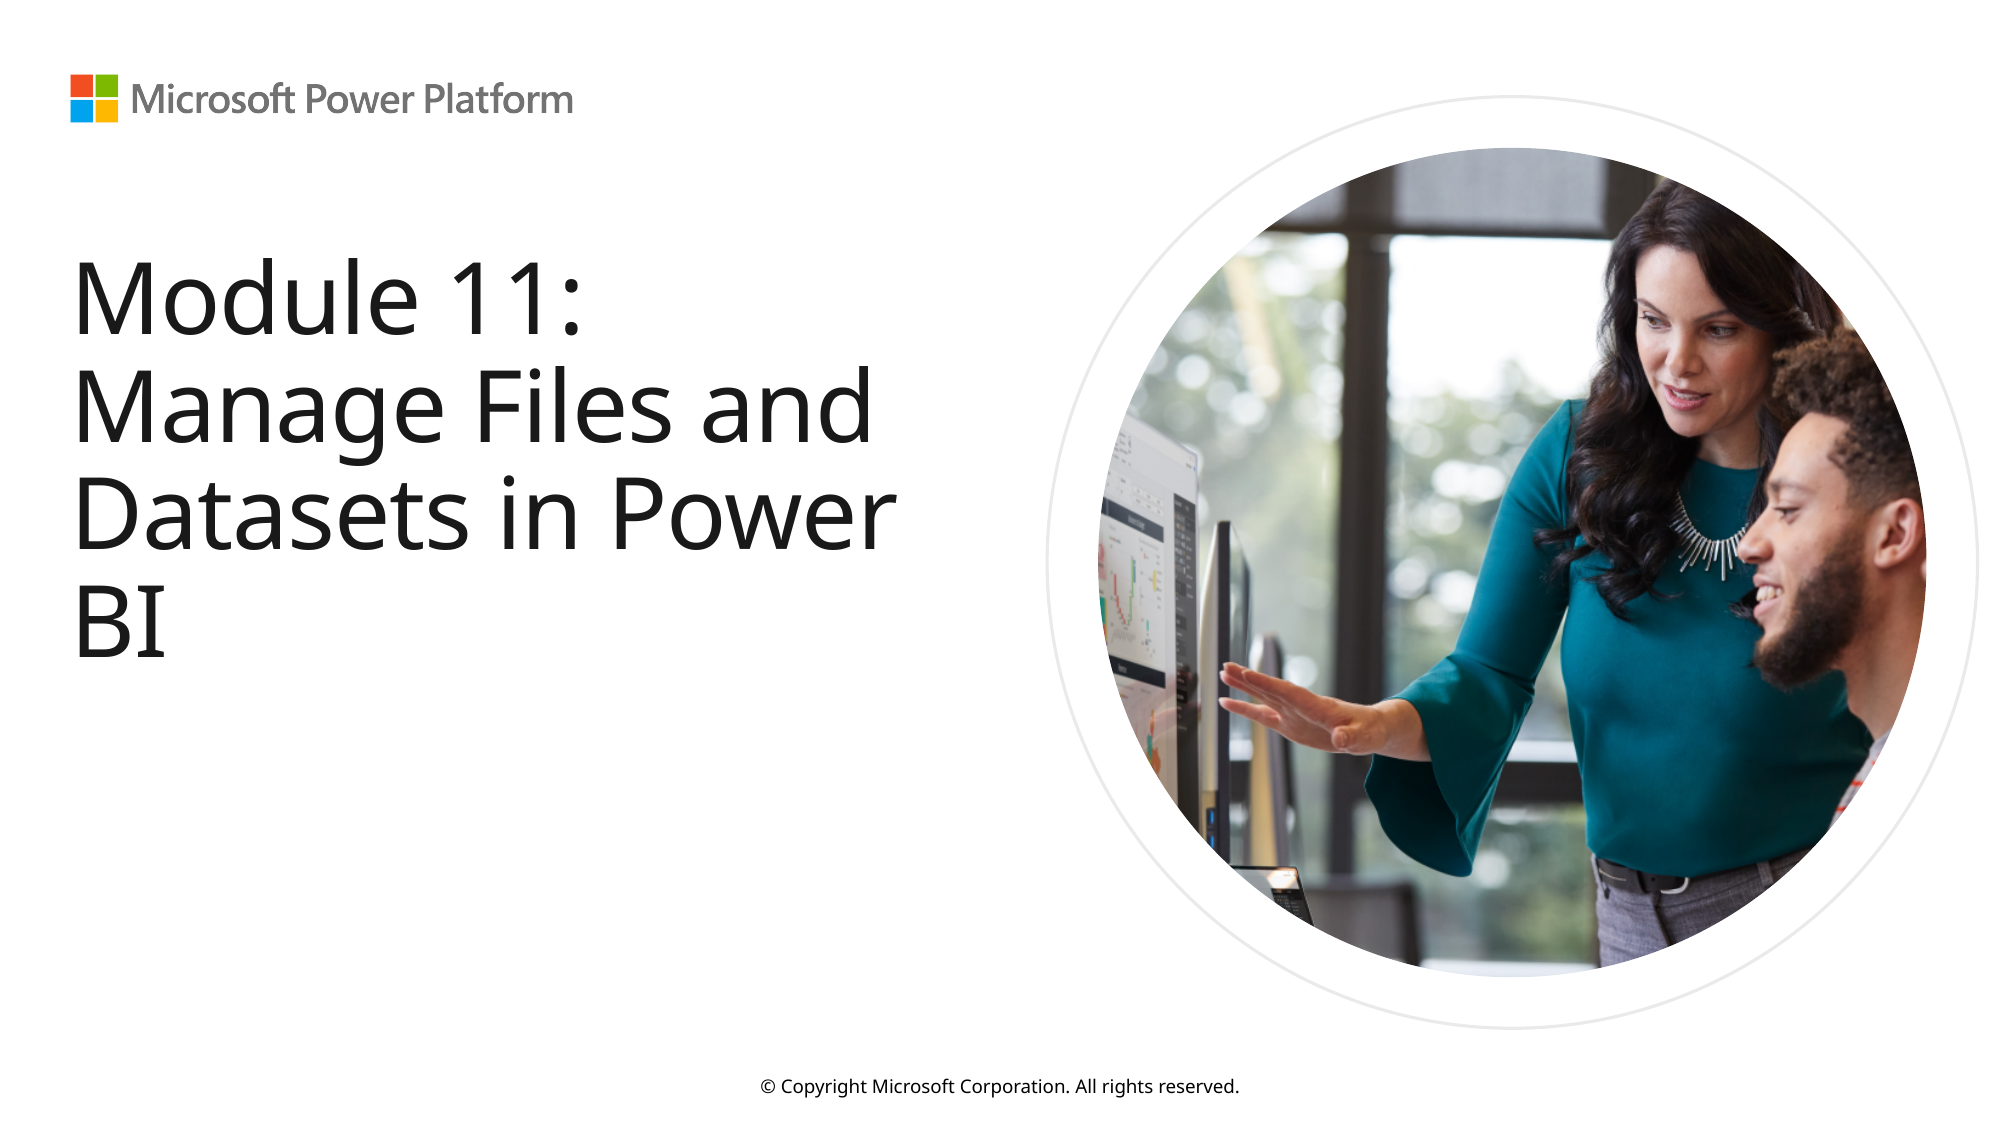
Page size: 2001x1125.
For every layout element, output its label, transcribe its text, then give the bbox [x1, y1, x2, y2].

picture [1098, 147, 1927, 978]
title Module 11: Manage Files and Datasets in Power BI [70, 415, 961, 710]
picture [22, 26, 621, 170]
